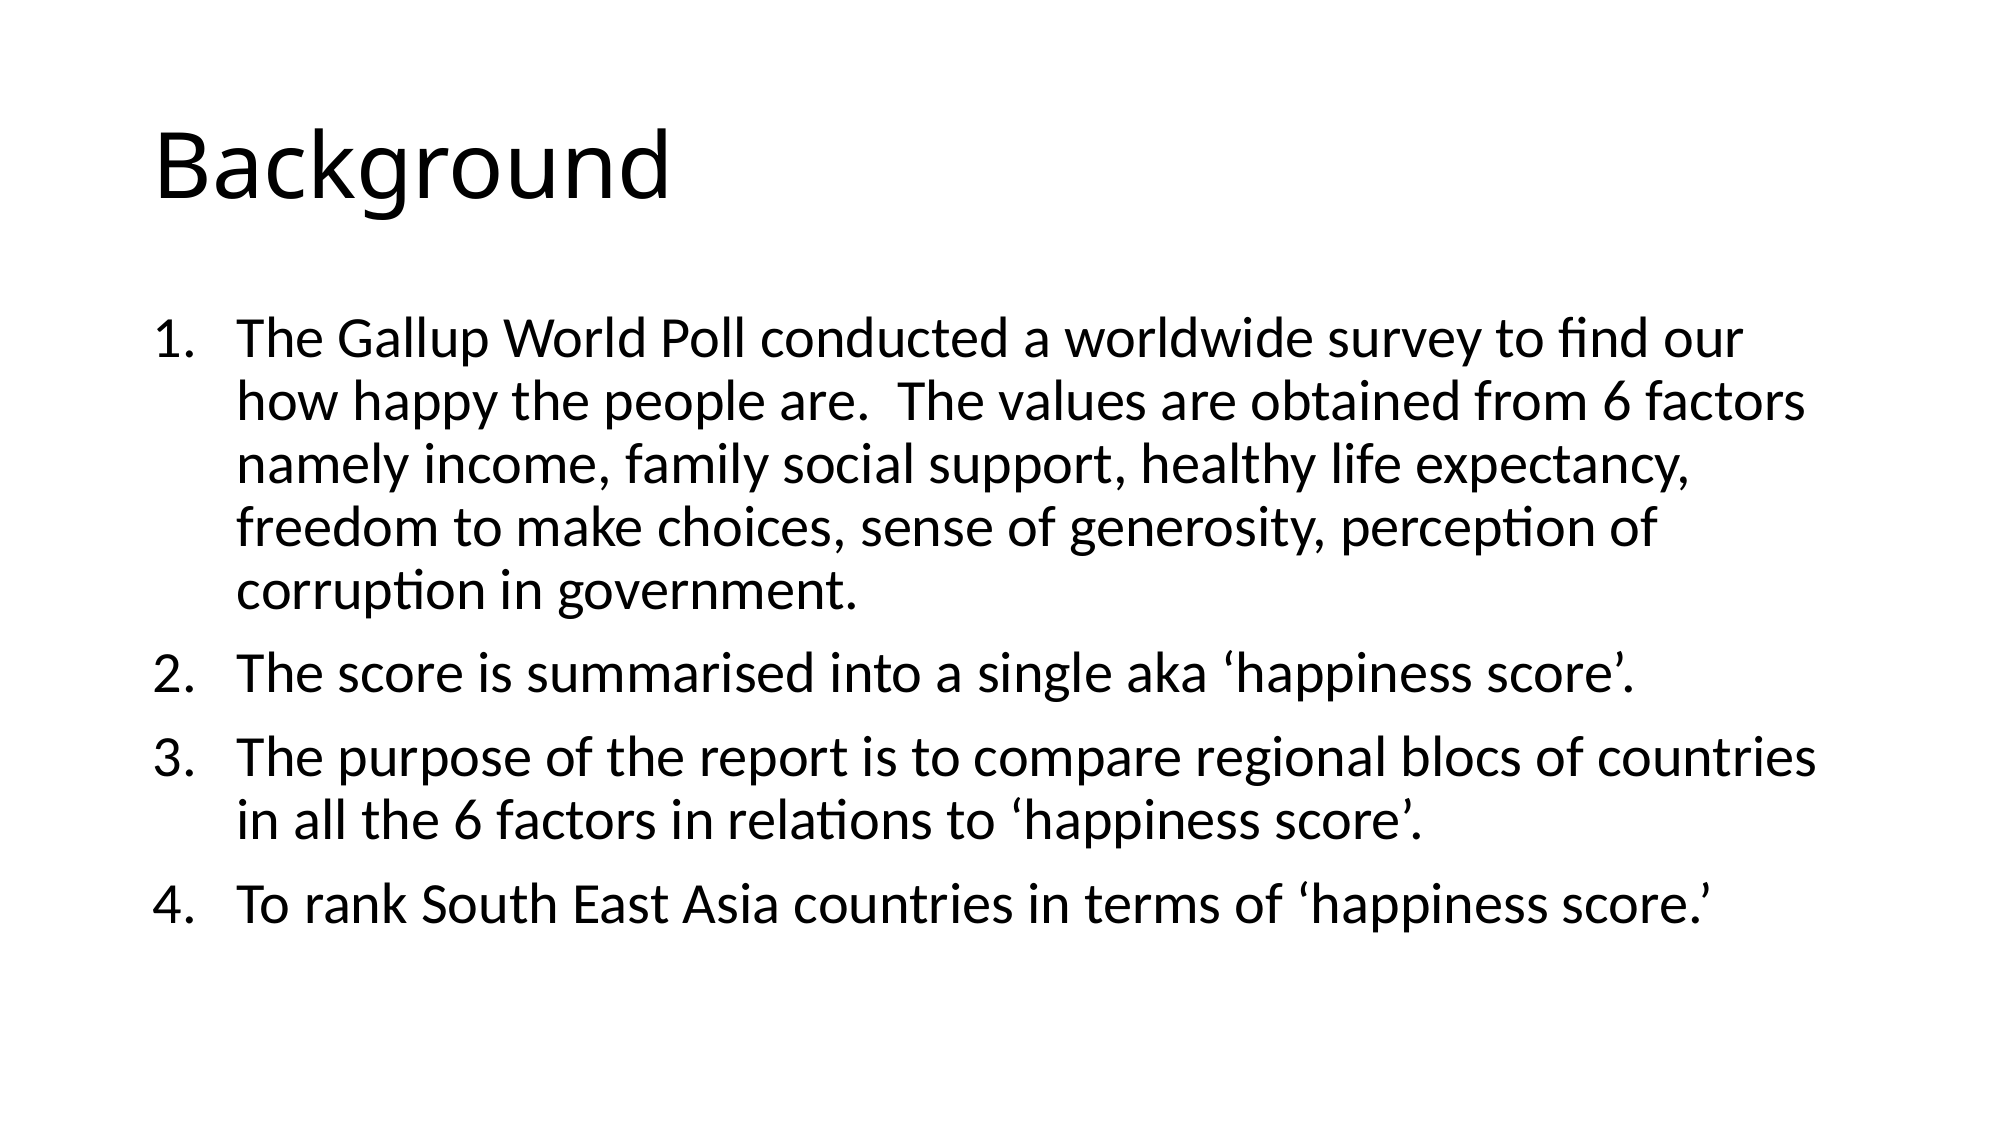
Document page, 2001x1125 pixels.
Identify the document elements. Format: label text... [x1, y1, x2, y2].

title Background [137, 59, 1863, 278]
list The Gallup World Poll conducted a worldwide survey to find our how happy the people are. The values are obtained from 6 factors namely income, family social support, healthy life expectancy, freedom to make choices, sense of generosity, perception of corruption in government. The score is summarised into a single aka ‘happiness score’. The purpose of the report is to compare regional blocs of countries in all the 6 factors in relations to ‘happiness score’. To rank South East Asia countries in terms of ‘happiness score.’ [137, 299, 1863, 1014]
